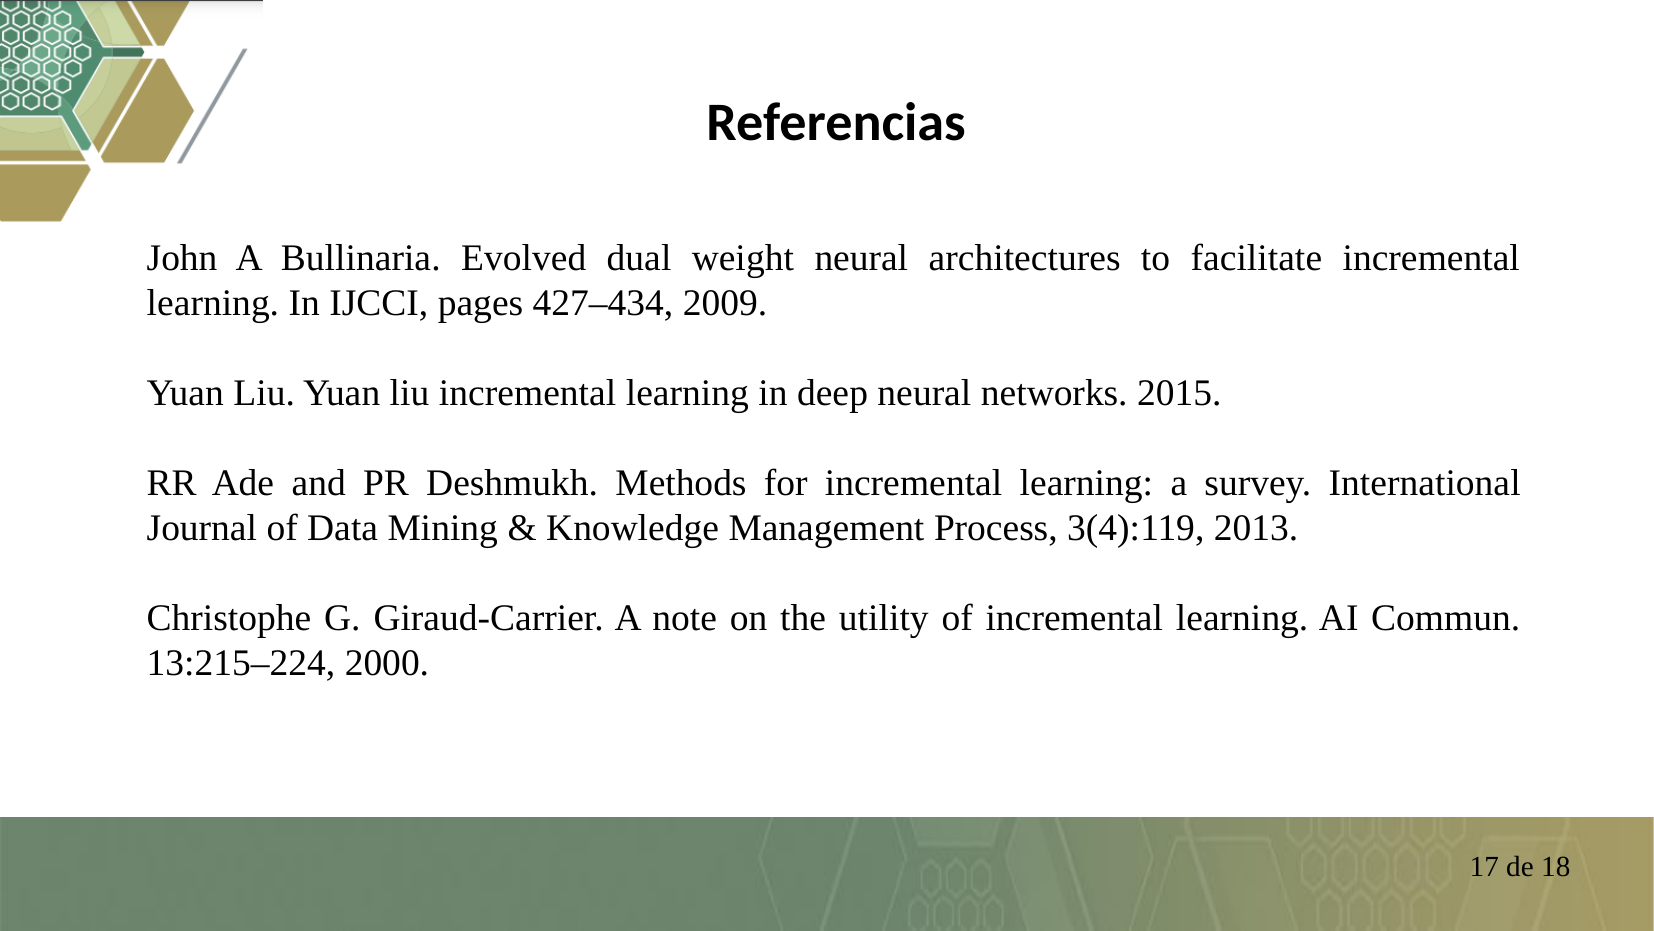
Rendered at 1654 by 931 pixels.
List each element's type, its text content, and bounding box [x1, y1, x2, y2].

text_box Referencias [341, 62, 1344, 174]
picture [0, 817, 1654, 931]
picture [0, 0, 263, 244]
text_box John A Bullinaria. Evolved dual weight neural architectures to facilitate incremental learning. In IJCCI, pages 427–434, 2009. Yuan Liu. Yuan liu incremental learning in deep neural networks. 2015. RR Ade and PR Deshmukh. Methods for incremental learning: a survey. International Journal of Data Mining & Knowledge Management Process, 3(4):119, 2013. Christophe G. Giraud-Carrier. A note on the utility of incremental learning. AI Commun. 13:215–224, 2000. [131, 224, 1538, 735]
